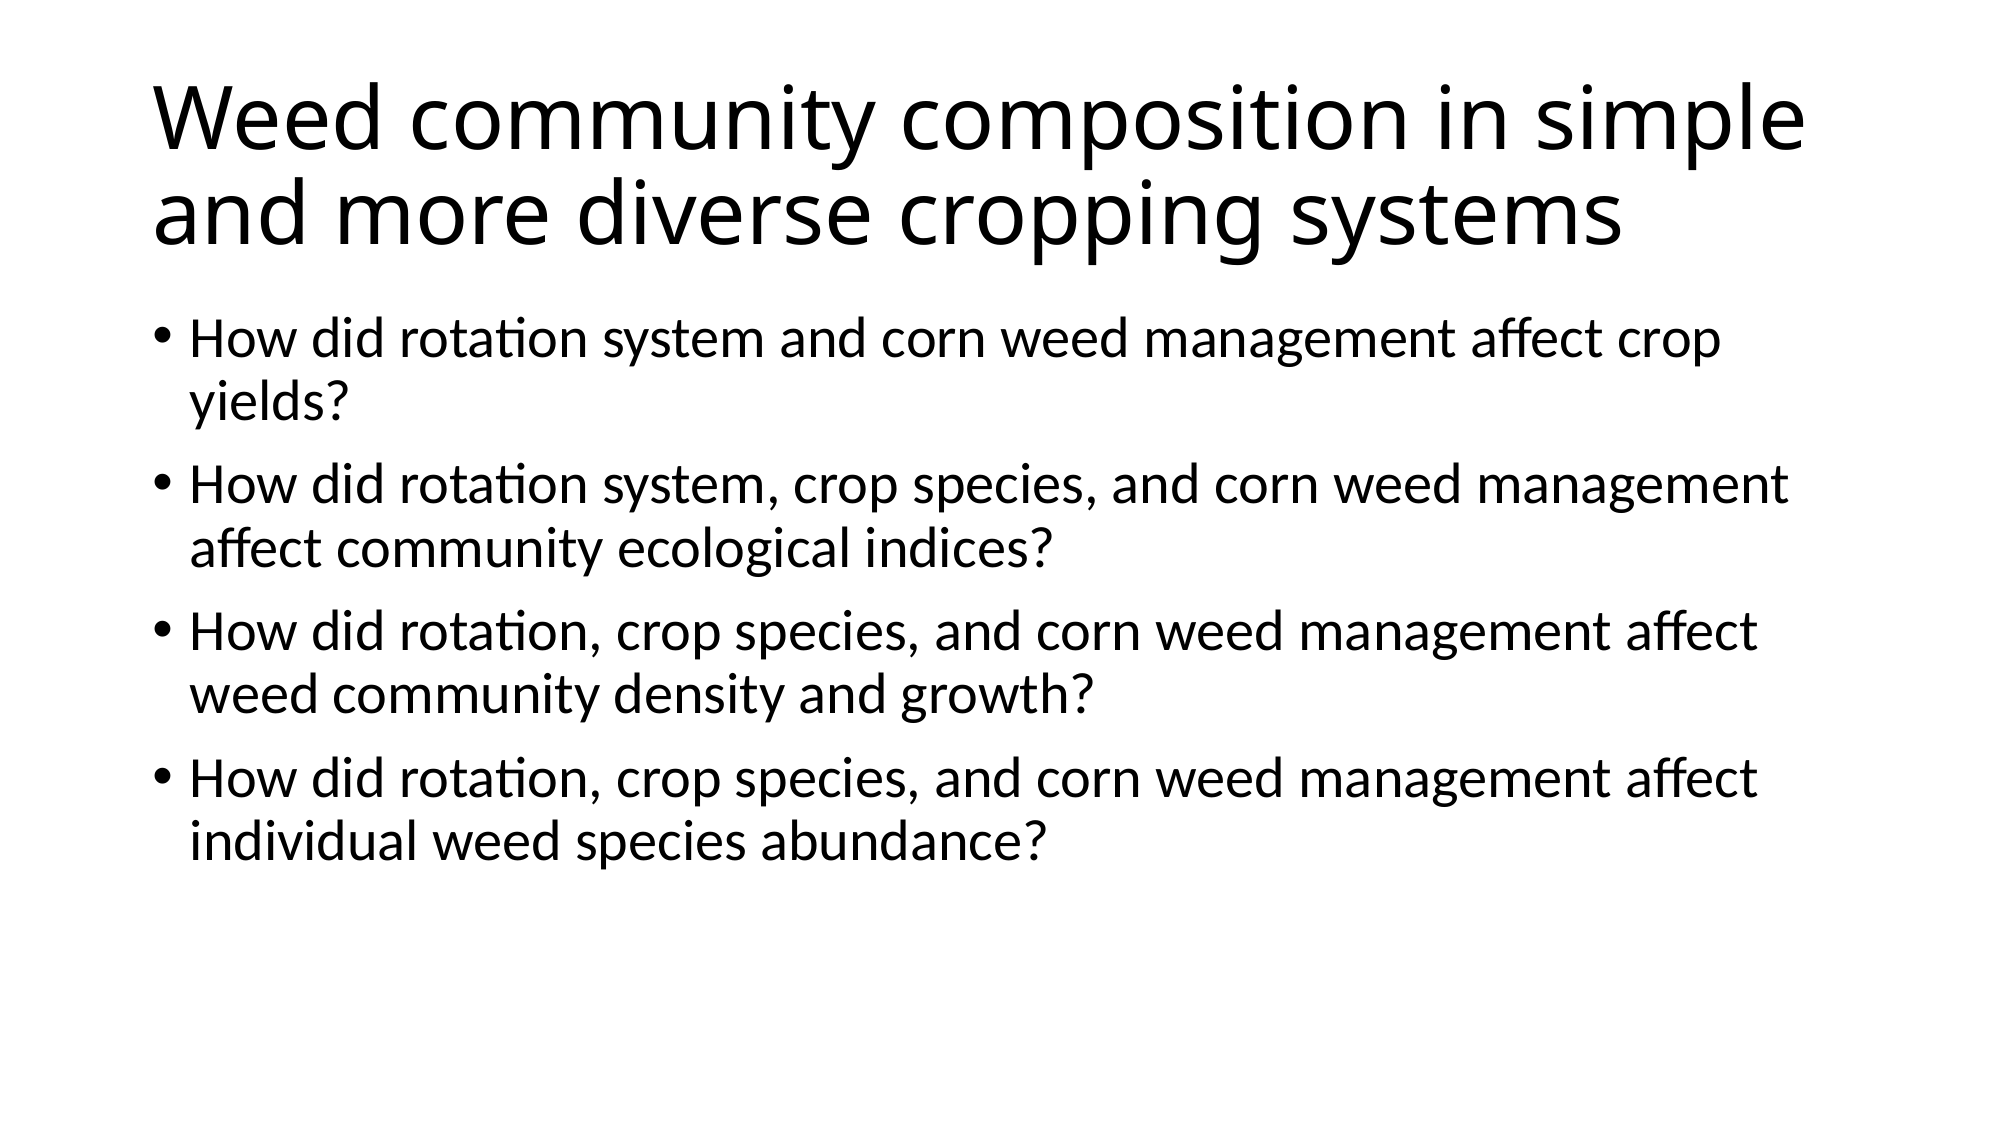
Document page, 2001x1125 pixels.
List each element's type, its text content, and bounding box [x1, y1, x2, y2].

title Weed community composition in simple and more diverse cropping systems [137, 59, 1863, 278]
list How did rotation system and corn weed management affect crop yields? How did rotation system, crop species, and corn weed management affect community ecological indices? How did rotation, crop species, and corn weed management affect weed community density and growth? How did rotation, crop species, and corn weed management affect individual weed species abundance? [137, 299, 1863, 1014]
